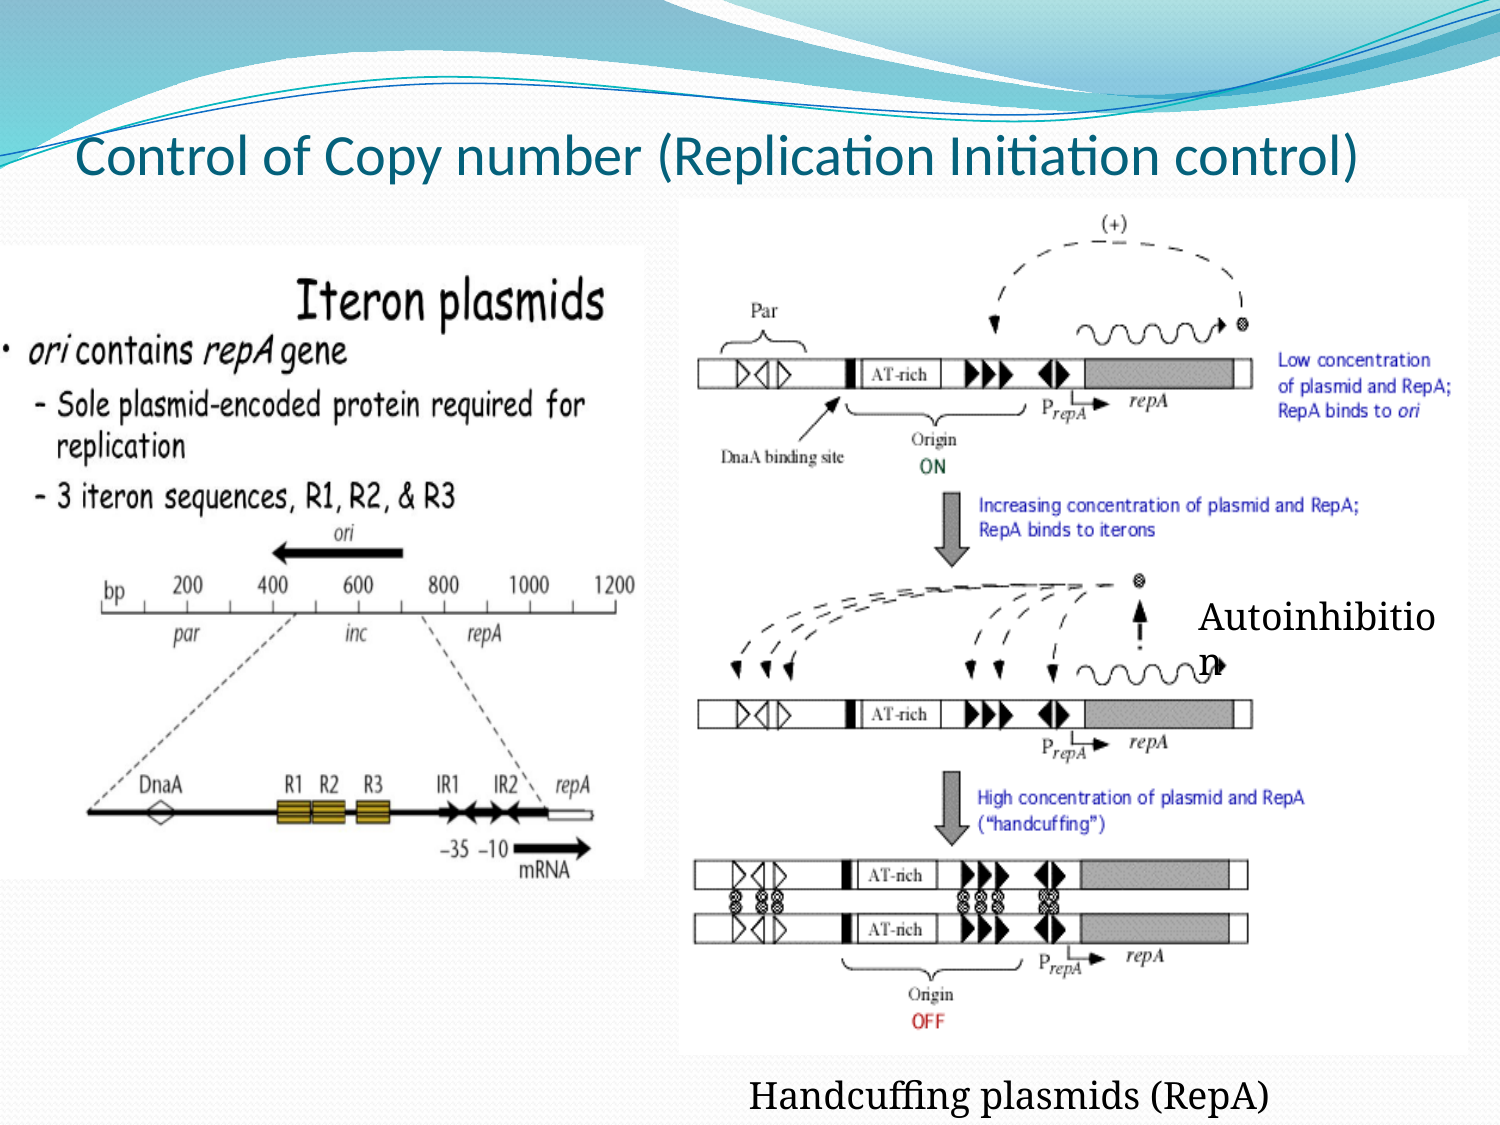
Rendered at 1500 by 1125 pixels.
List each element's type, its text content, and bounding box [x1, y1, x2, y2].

picture [679, 198, 1468, 1055]
text_box Handcuffing plasmids (RepA) [733, 1068, 1286, 1125]
title Control of Copy number (Replication Initiation control) [75, 0, 1425, 188]
picture [0, 245, 645, 880]
